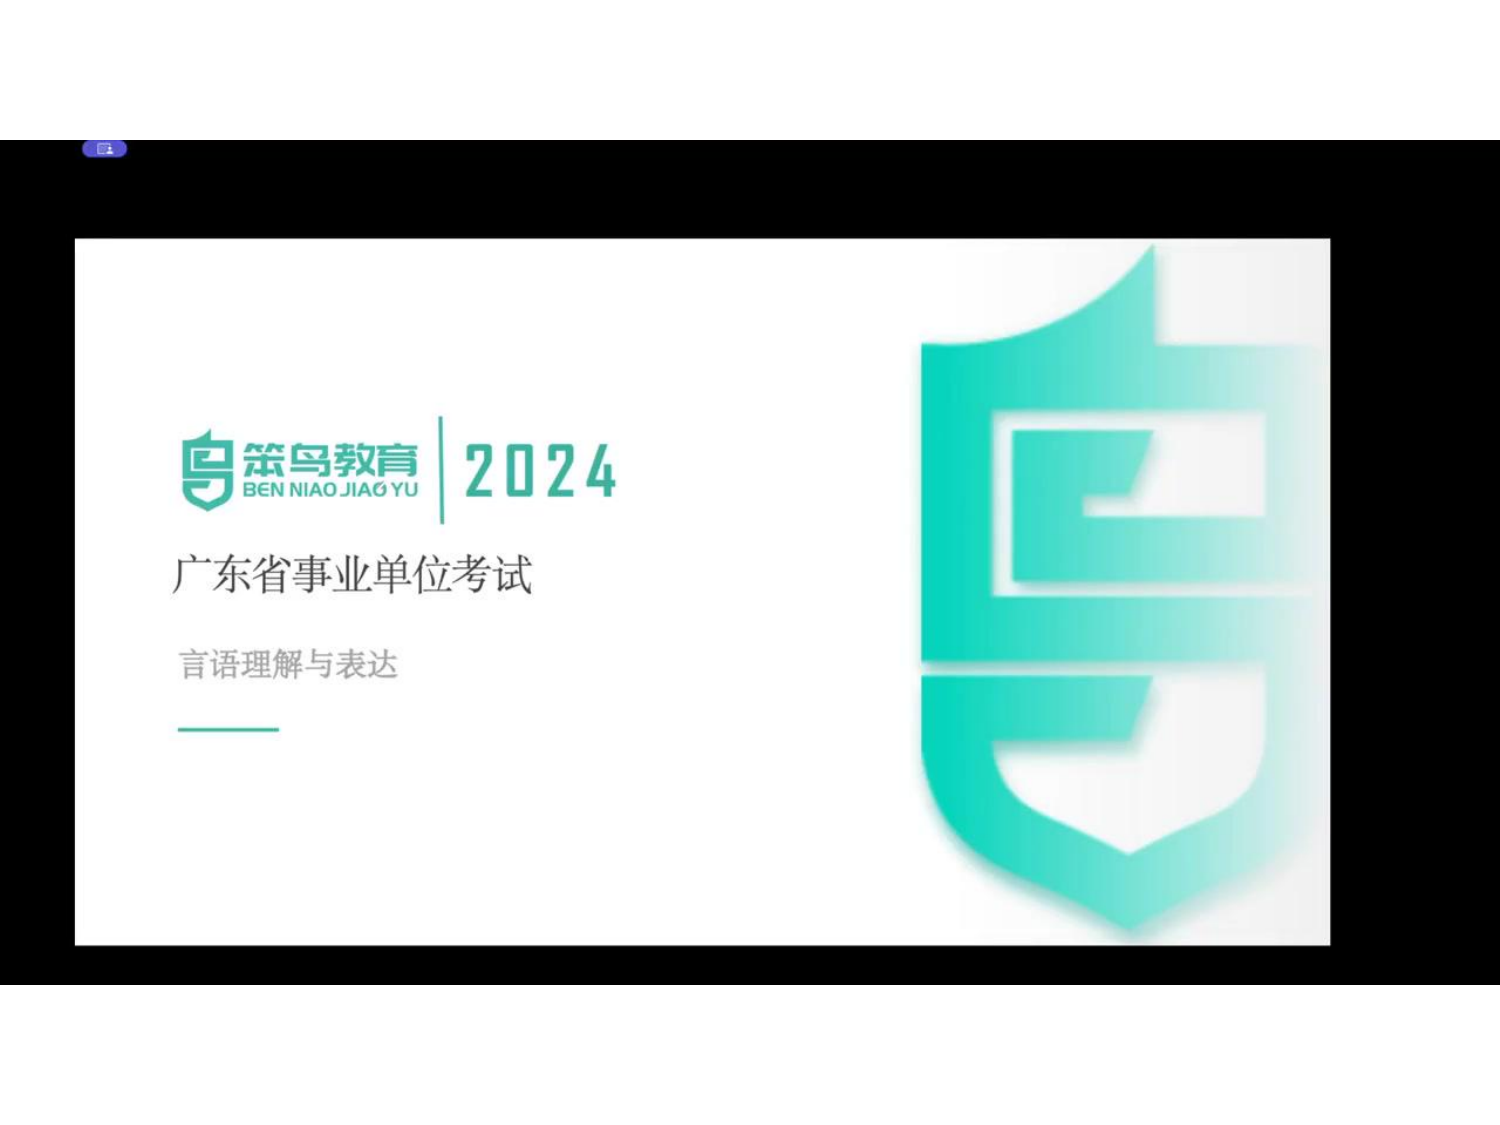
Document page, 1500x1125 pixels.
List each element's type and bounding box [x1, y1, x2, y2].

picture [0, 140, 1500, 985]
